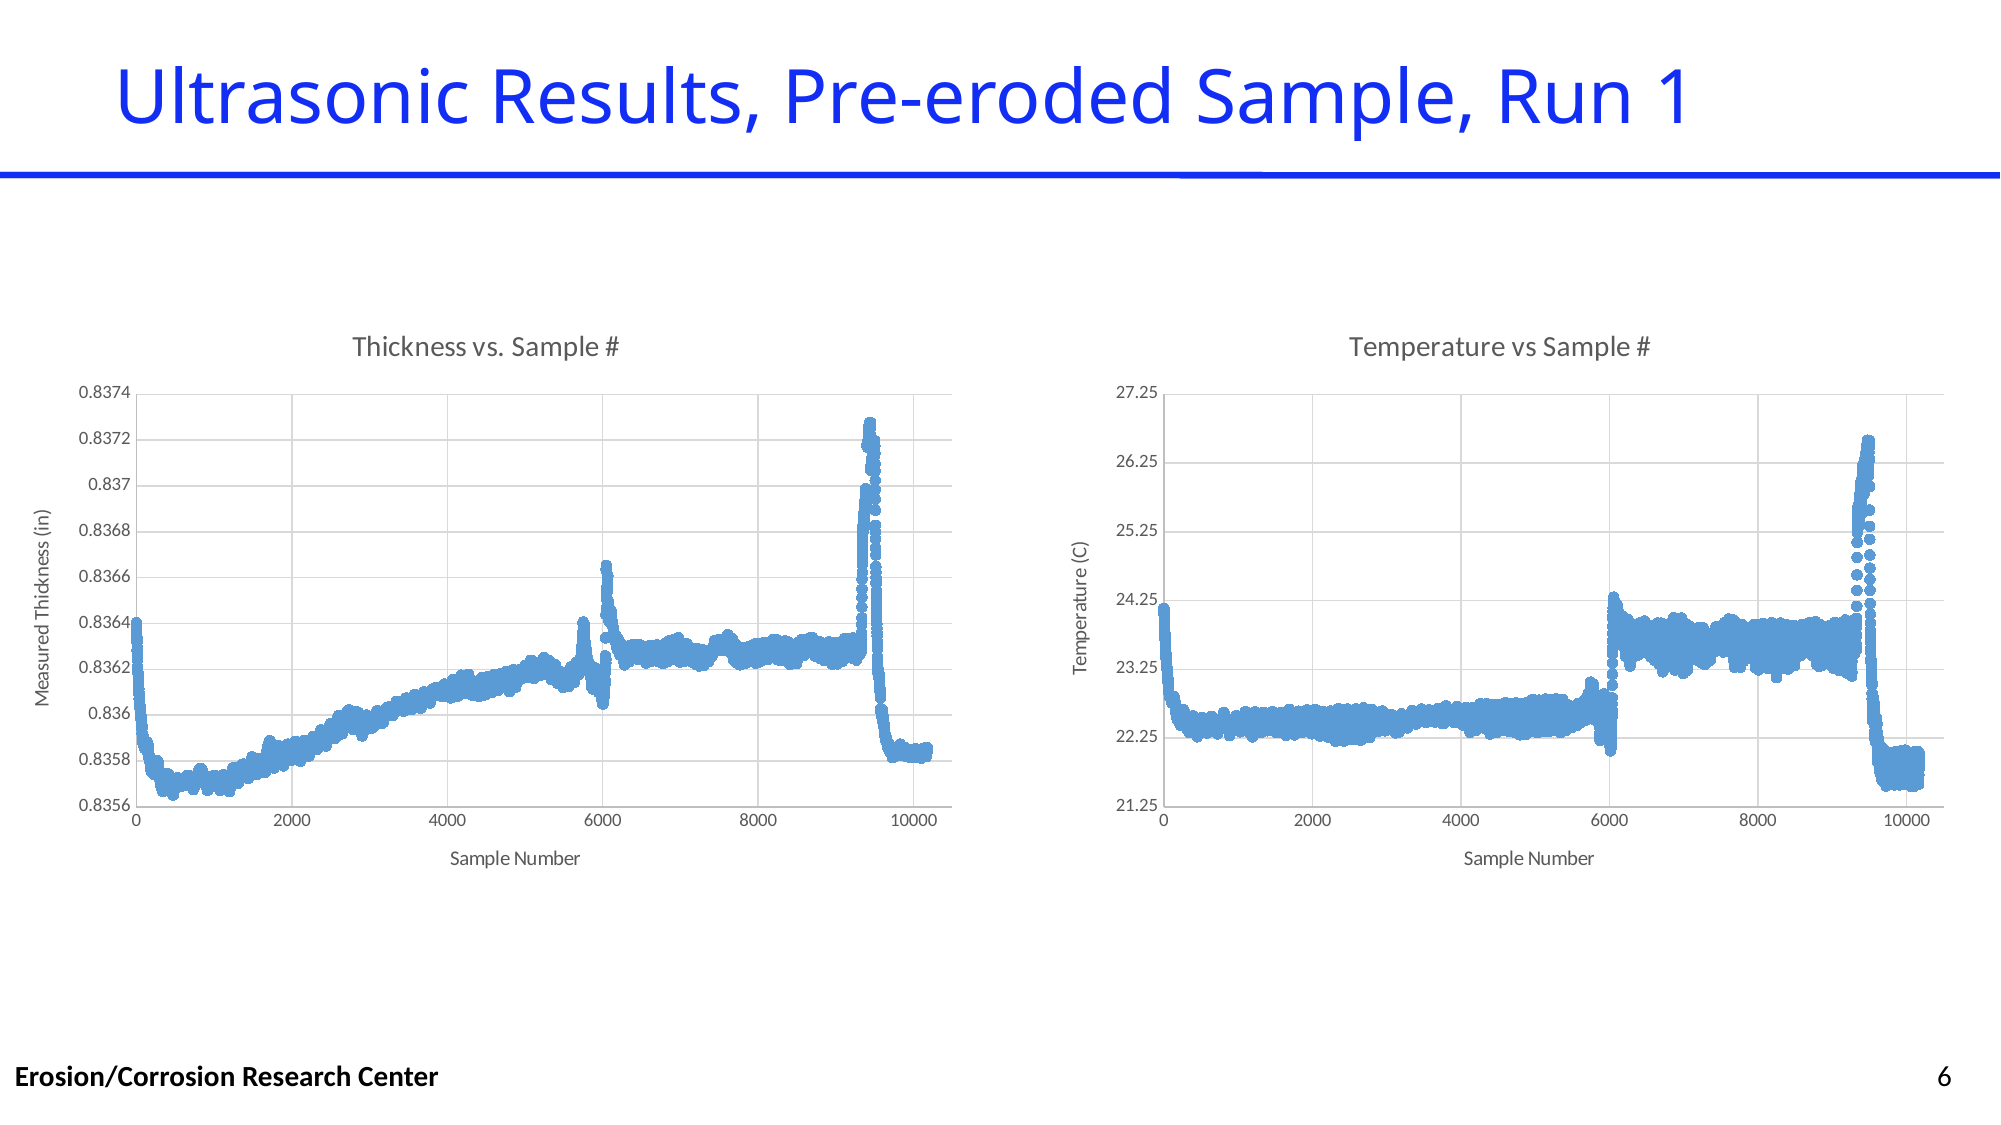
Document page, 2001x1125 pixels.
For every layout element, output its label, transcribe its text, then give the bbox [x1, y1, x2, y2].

slide_number 6 [1500, 1050, 1967, 1110]
chart [1037, 305, 1963, 902]
footer Erosion/Corrosion Research Center [0, 1050, 634, 1110]
chart [0, 305, 973, 902]
title Ultrasonic Results, Pre-eroded Sample, Run 1 [99, 24, 1900, 163]
